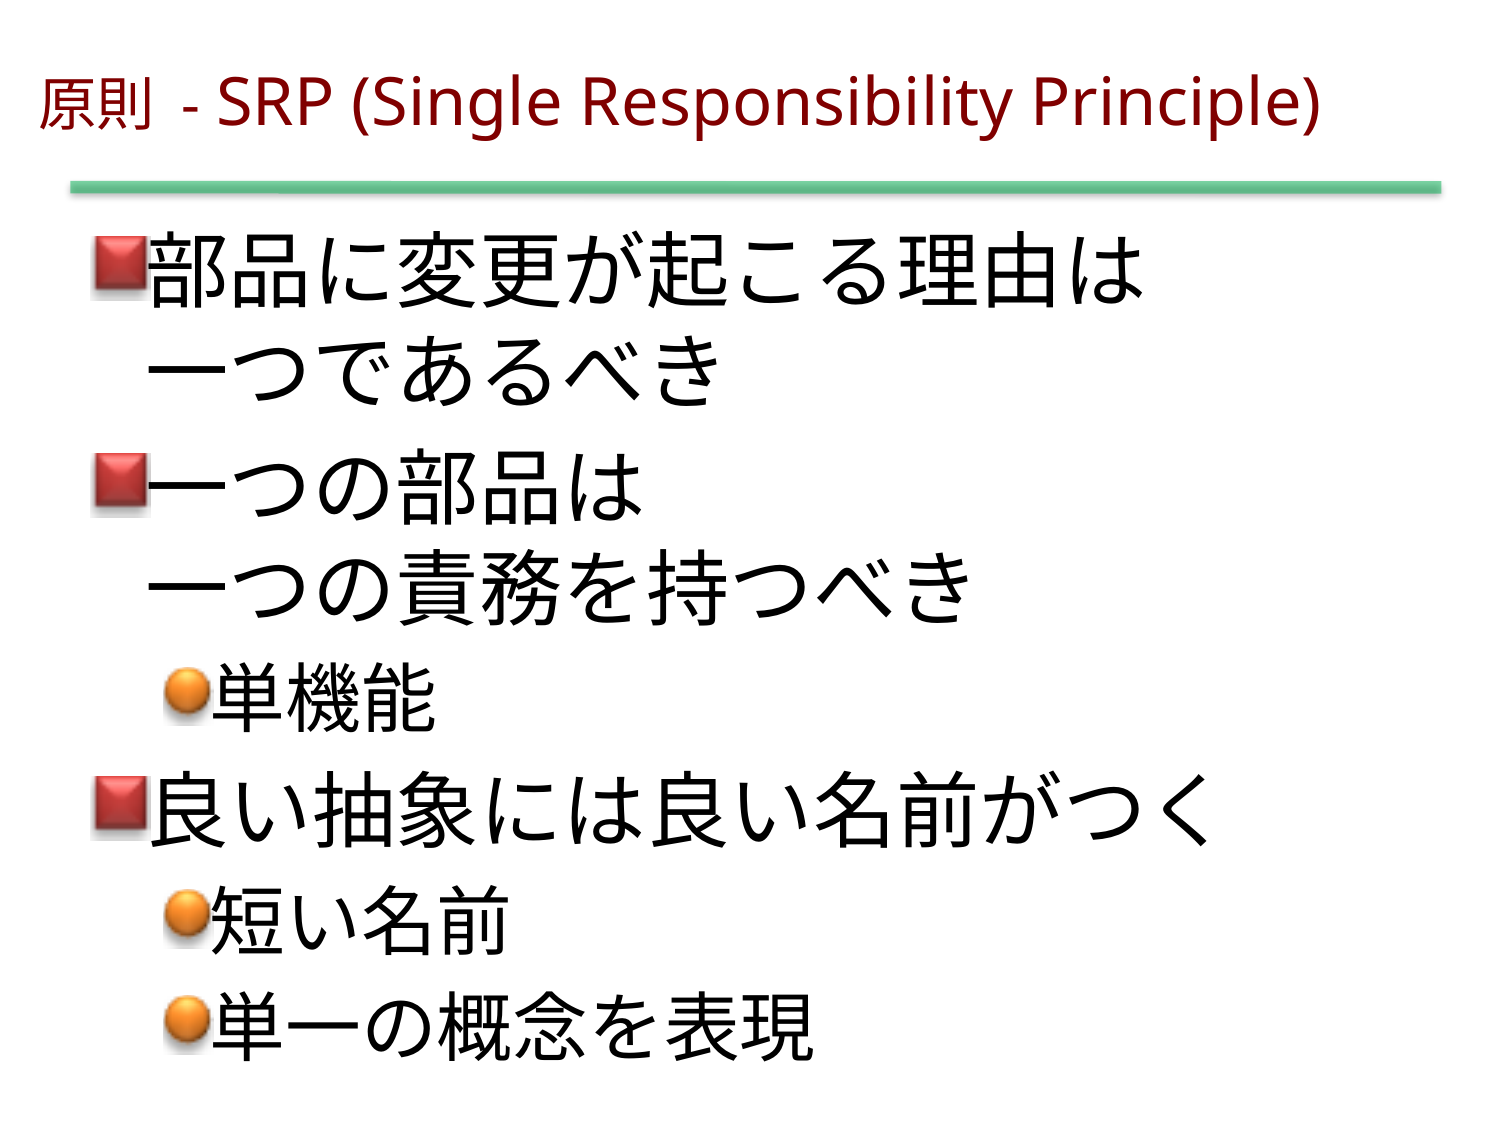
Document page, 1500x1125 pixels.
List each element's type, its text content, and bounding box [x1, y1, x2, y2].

picture [163, 995, 214, 1055]
picture [90, 236, 151, 301]
list 部品に変更が起こる理由は 一つであるべき 一つの部品は 一つの責務を持つべき 単機能 良い抽象には良い名前がつく 短い名前 単一の概念を表現 [75, 210, 1425, 1079]
title 原則 - SRP (Single Responsibility Principle) [23, 45, 1477, 153]
picture [163, 889, 214, 949]
picture [90, 453, 151, 518]
picture [163, 667, 214, 726]
picture [90, 776, 151, 841]
